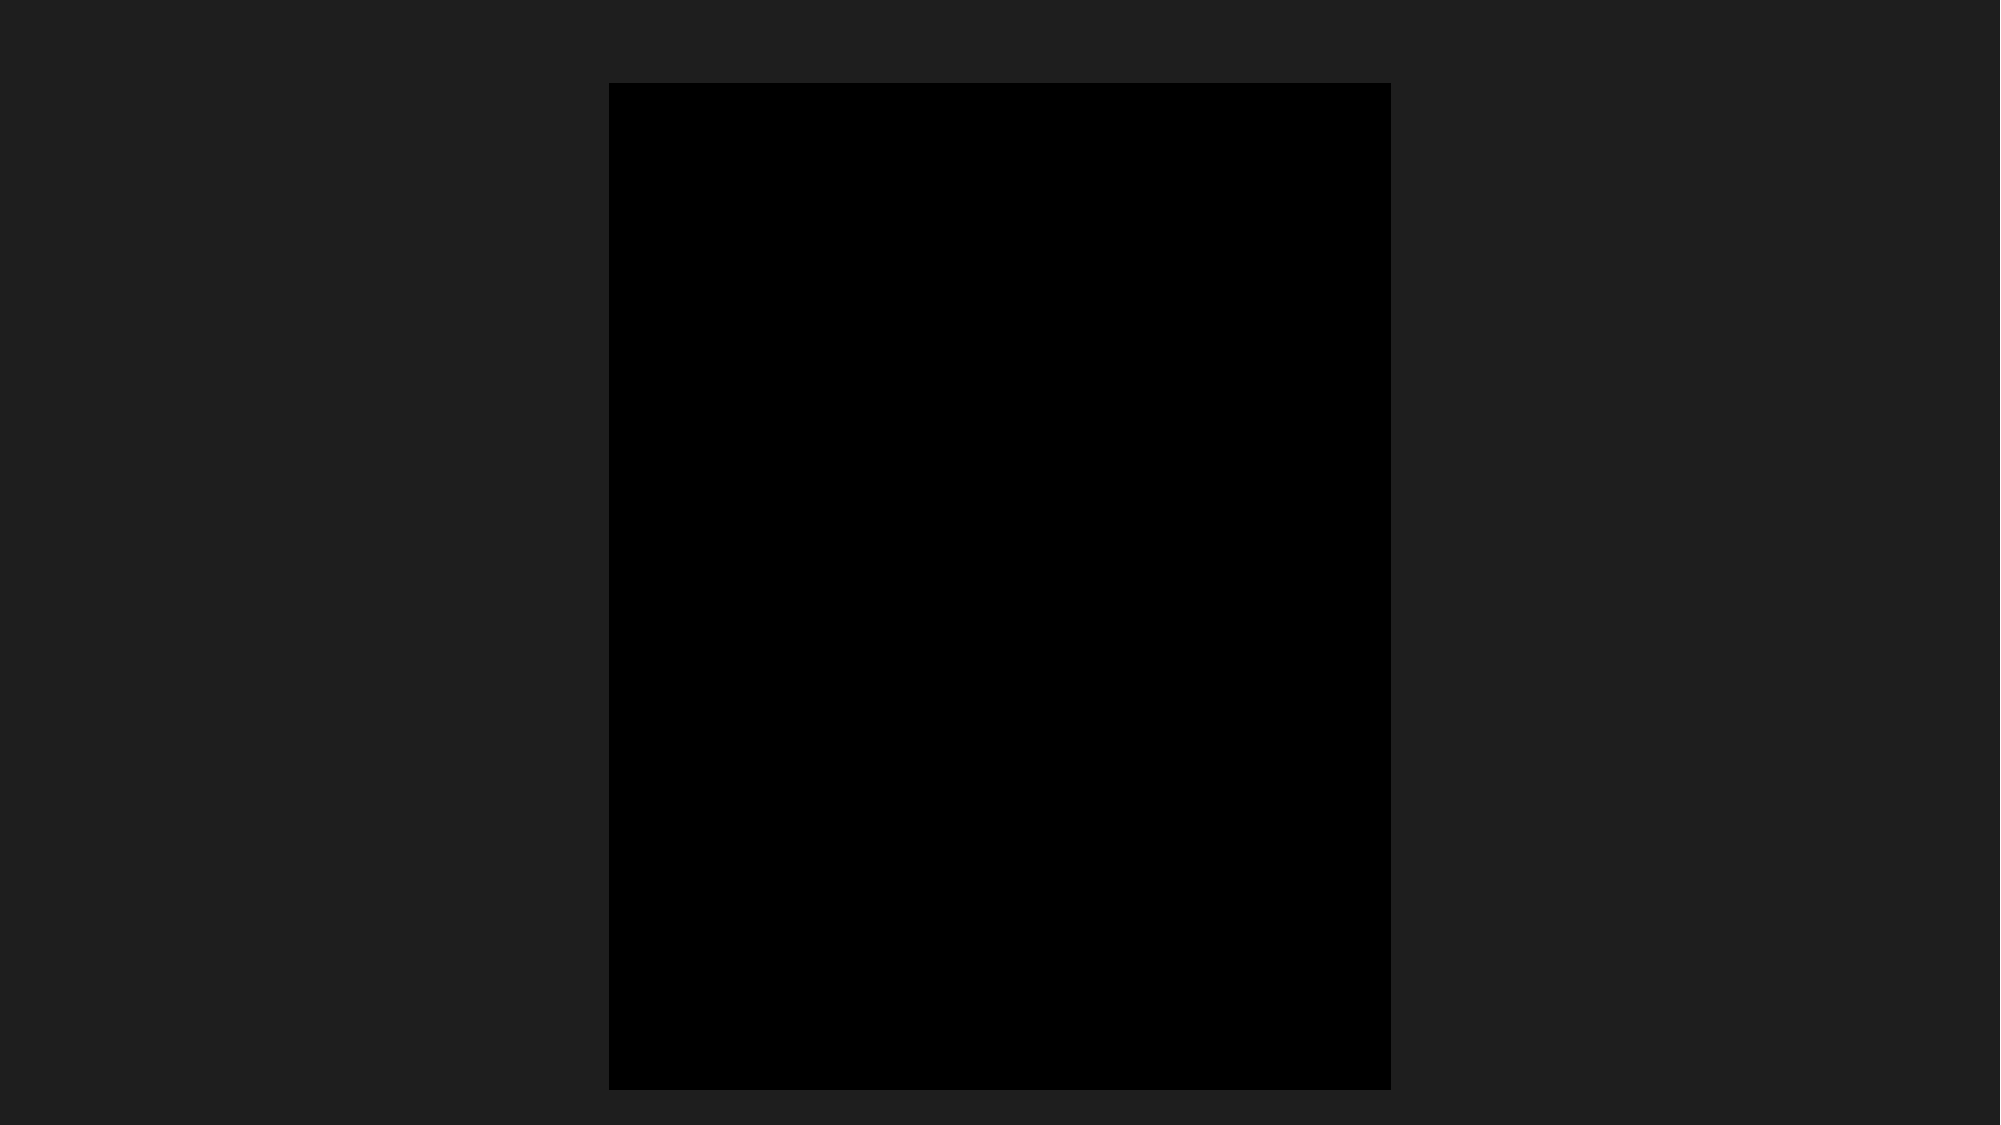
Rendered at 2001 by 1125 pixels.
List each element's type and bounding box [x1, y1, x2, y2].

picture [609, 83, 1391, 1090]
